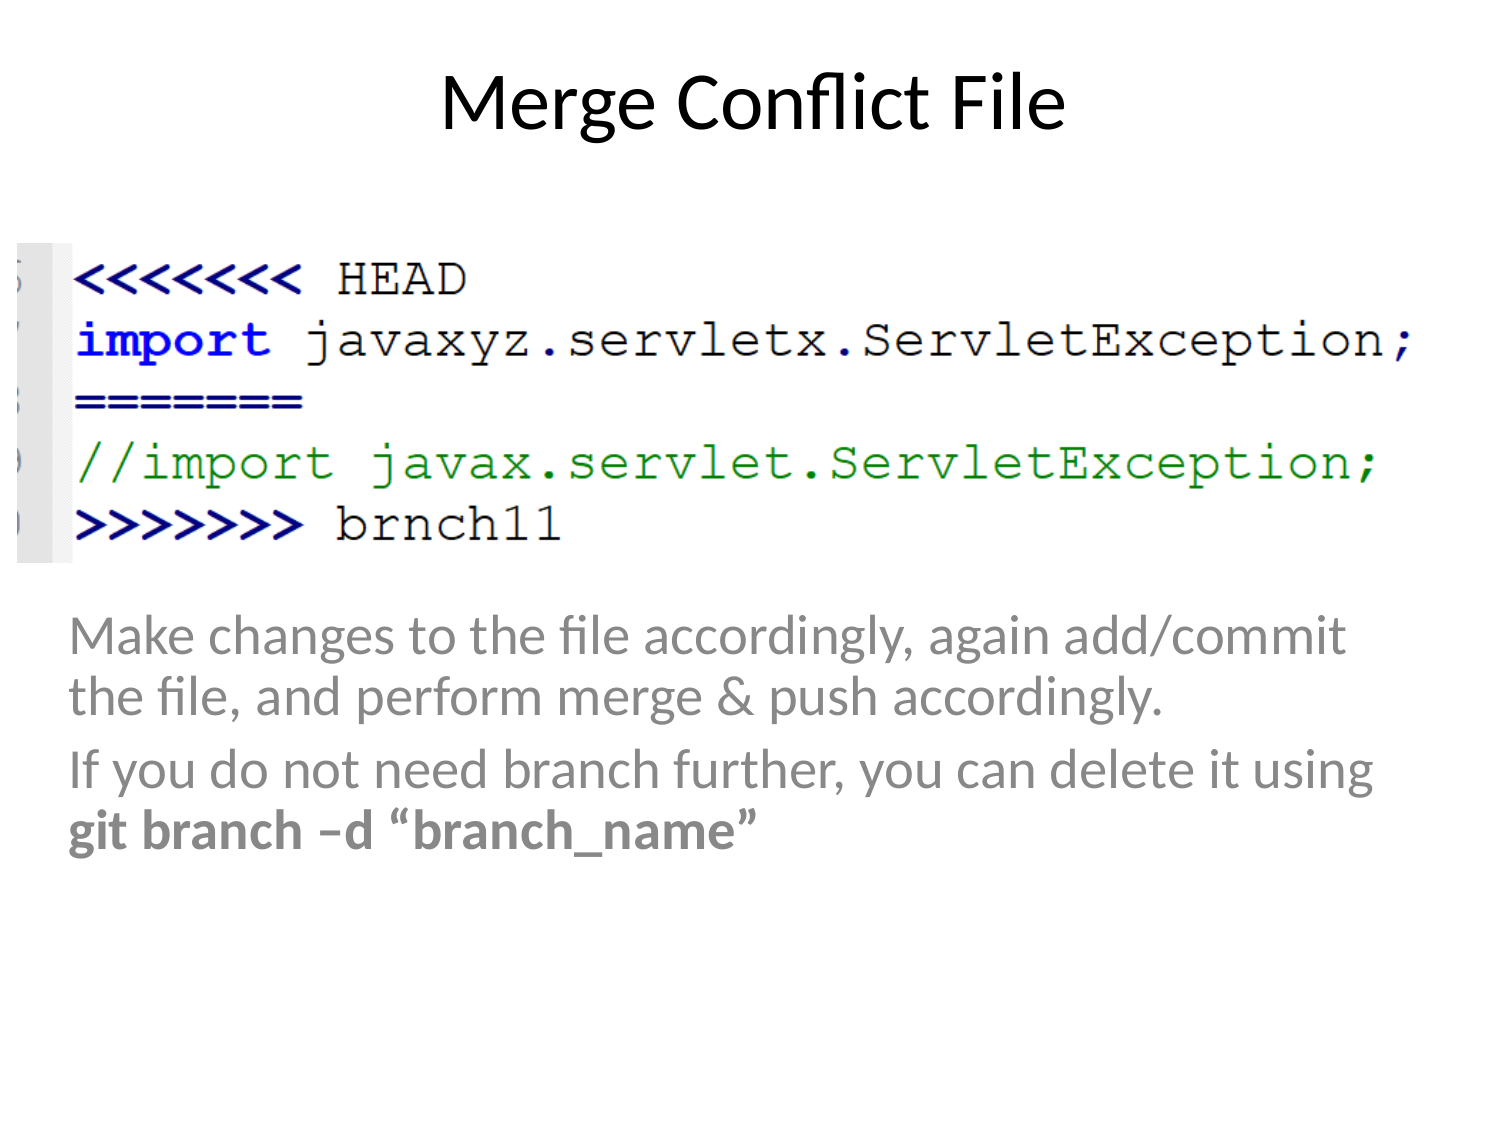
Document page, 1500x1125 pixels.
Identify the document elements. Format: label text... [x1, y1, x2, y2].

subtitle Make changes to the file accordingly, again add/commit the file, and perform merge & push accordingly. If you do not need branch further, you can delete it using git branch –d “branch_name” [53, 597, 1447, 886]
title Merge Conflict File [1, 42, 1500, 150]
picture [17, 243, 1438, 563]
